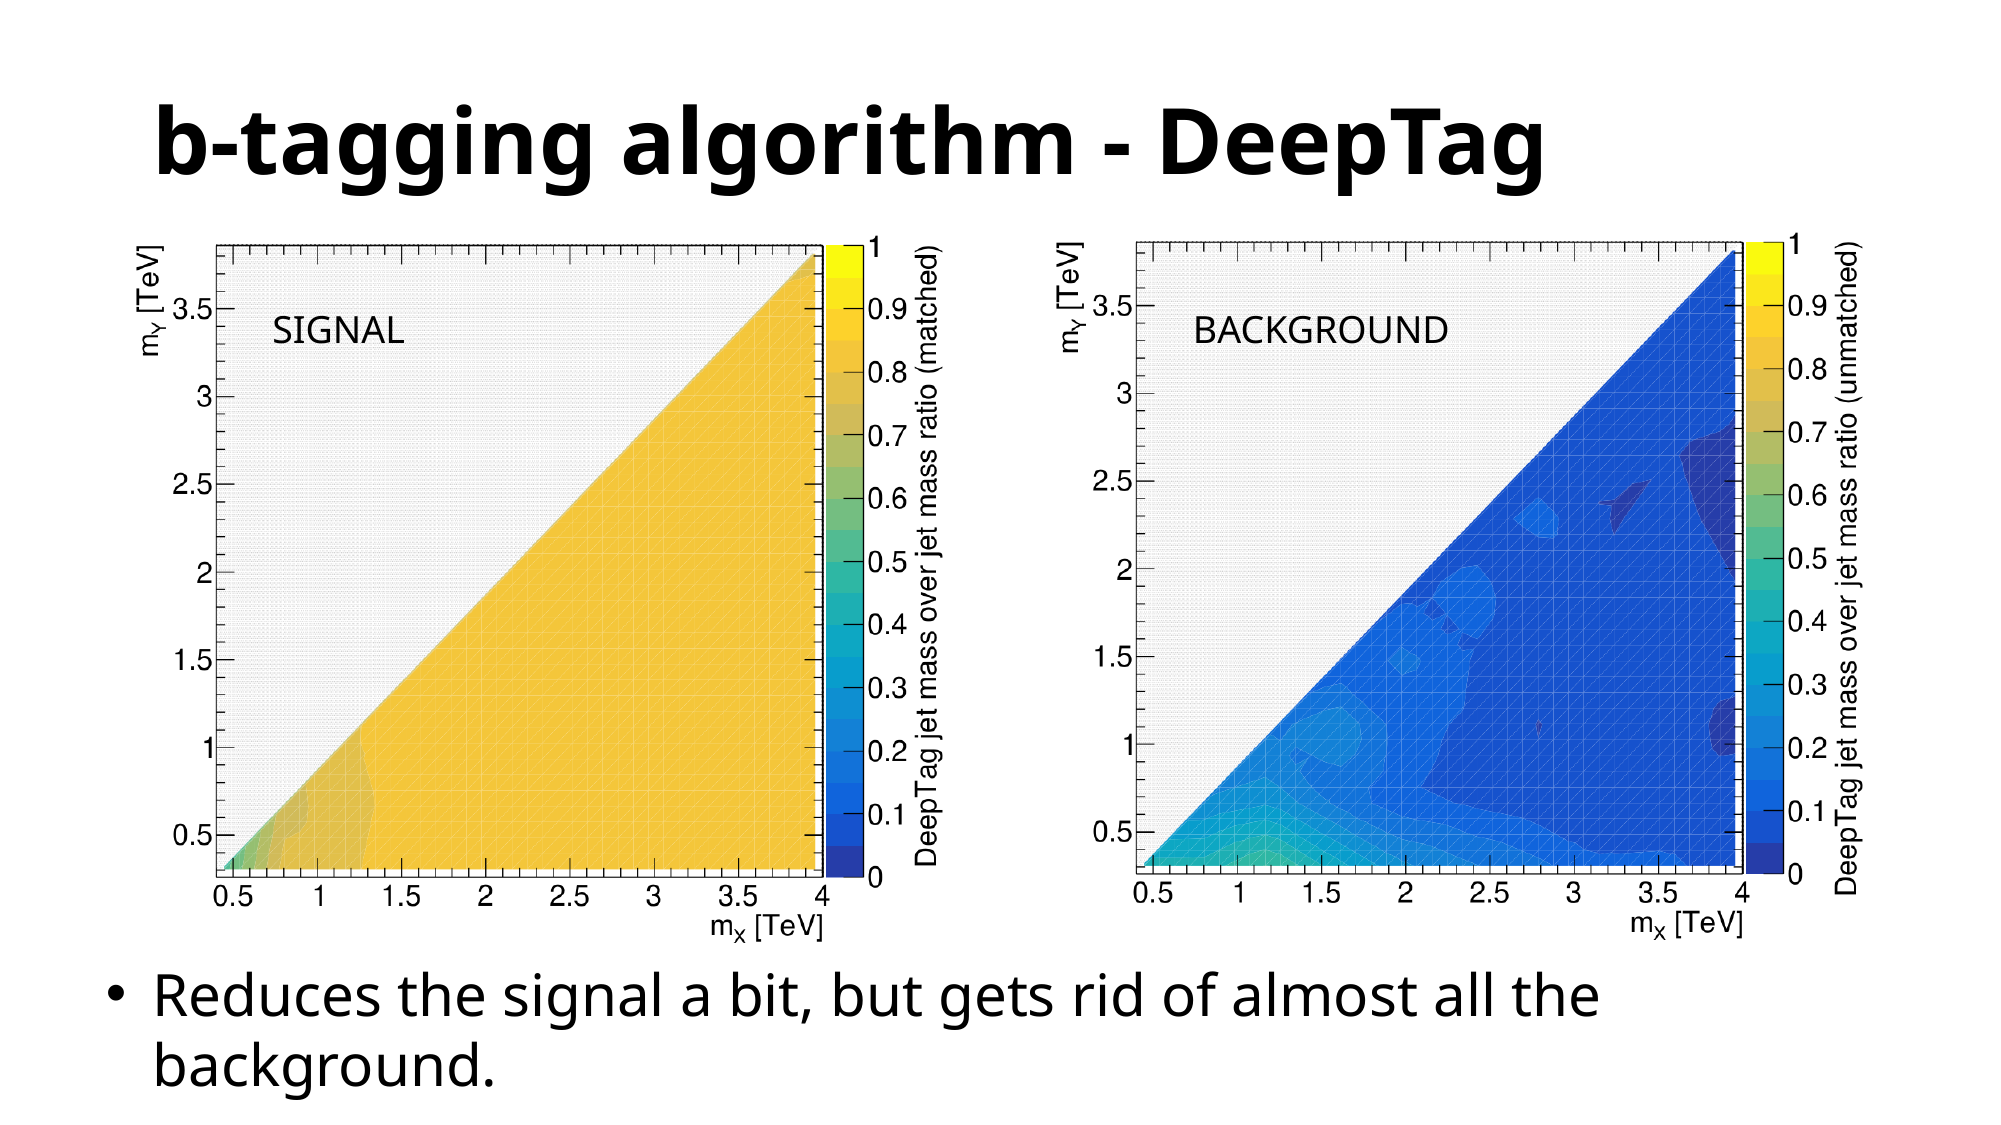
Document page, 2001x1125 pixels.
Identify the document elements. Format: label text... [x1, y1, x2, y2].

title b-tagging algorithm - DeepTag [137, 36, 1863, 254]
text_box Reduces the signal a bit, but gets rid of almost all the background. [91, 950, 1931, 1105]
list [135, 218, 943, 947]
picture [1054, 222, 1863, 943]
